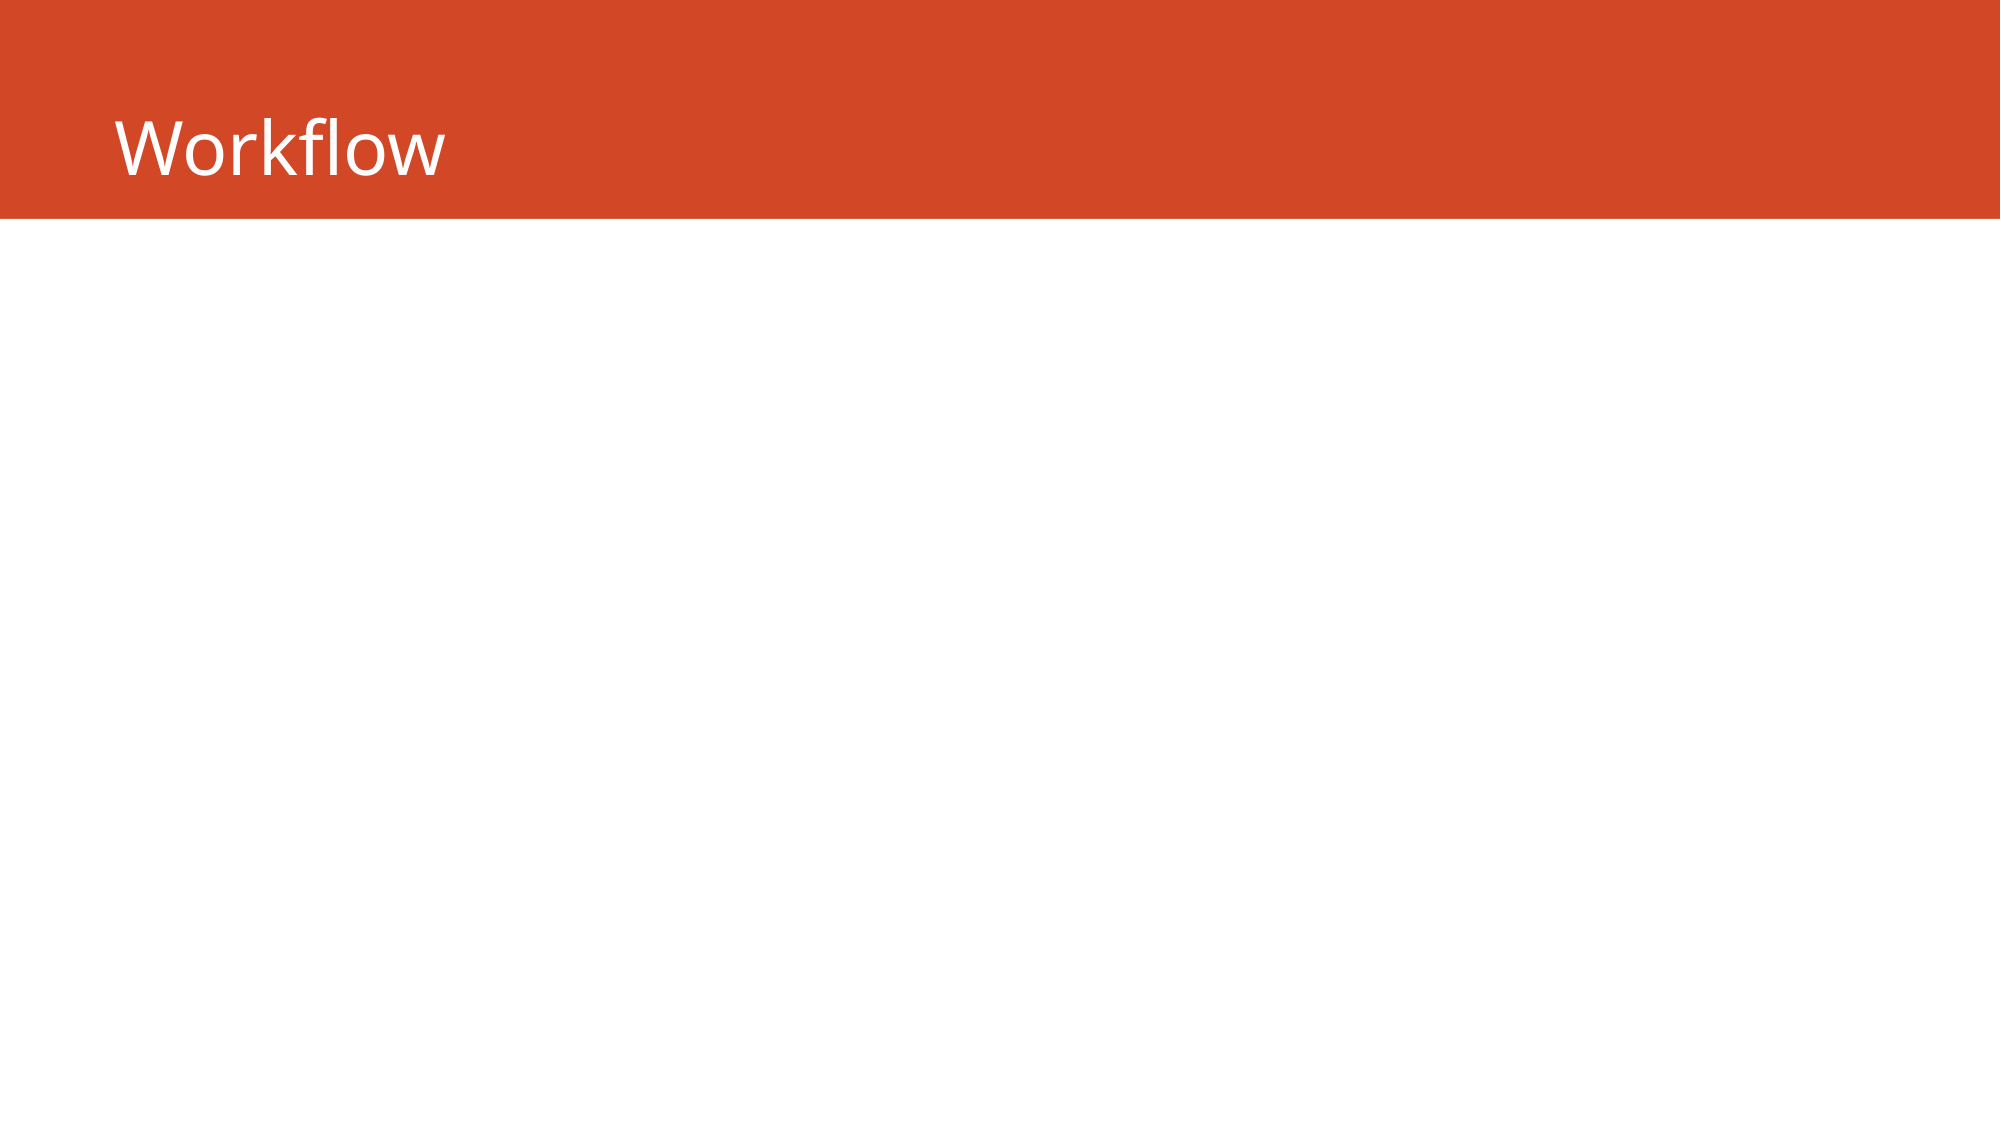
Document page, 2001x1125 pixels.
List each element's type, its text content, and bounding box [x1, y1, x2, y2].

title Workflow [99, 0, 1863, 199]
